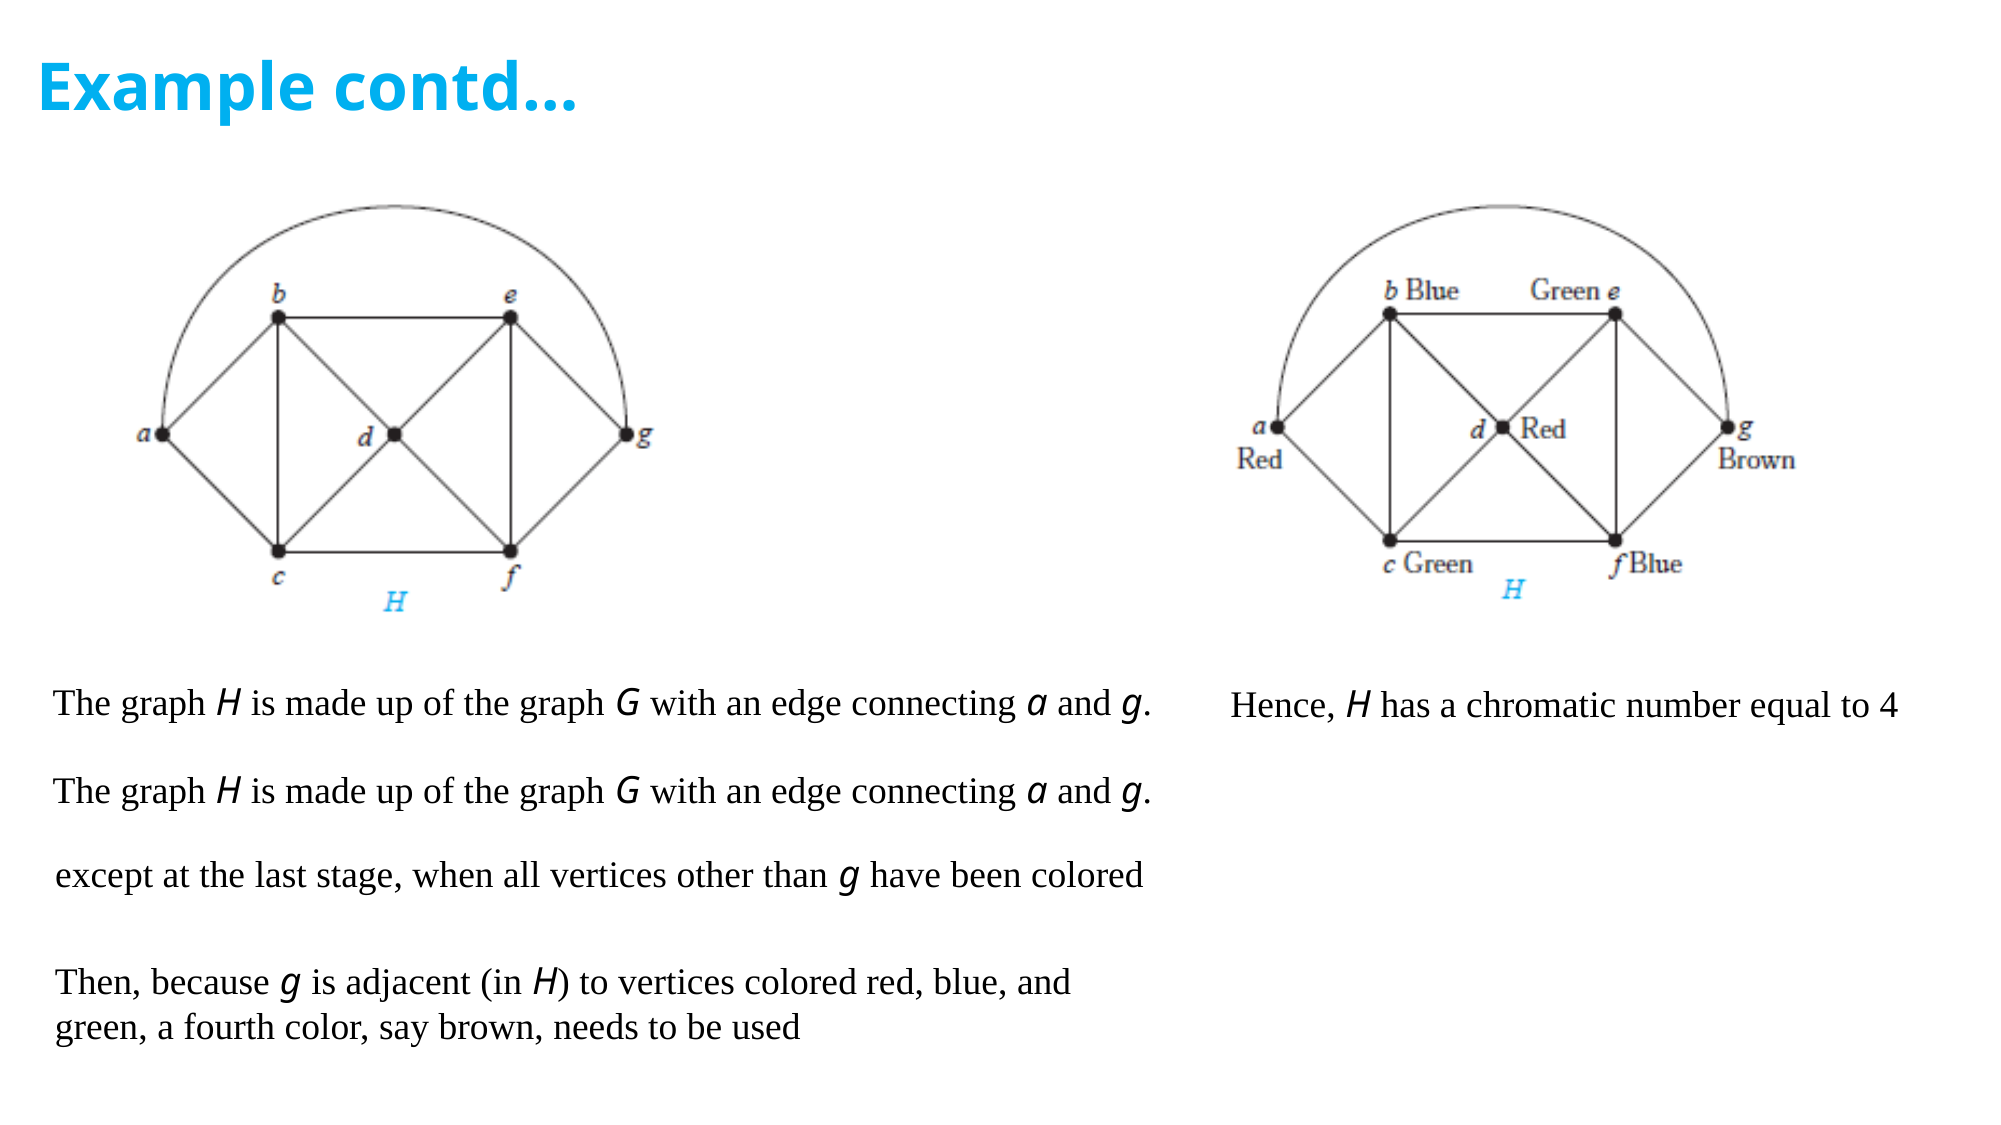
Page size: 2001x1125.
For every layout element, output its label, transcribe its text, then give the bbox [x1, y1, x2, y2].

picture [113, 192, 677, 619]
text_box Hence, H has a chromatic number equal to 4 [1215, 673, 1937, 733]
picture [1215, 179, 1814, 619]
text_box Then, because g is adjacent (in H) to vertices colored red, blue, and green, a fourth color, say brown, needs to be used [40, 949, 1158, 1055]
title Example contd… [21, 17, 612, 162]
text_box The graph H is made up of the graph G with an edge connecting a and g. [37, 759, 1315, 819]
text_box The graph H is made up of the graph G with an edge connecting a and g. [37, 670, 1180, 731]
text_box except at the last stage, when all vertices other than g have been colored [40, 842, 1216, 903]
